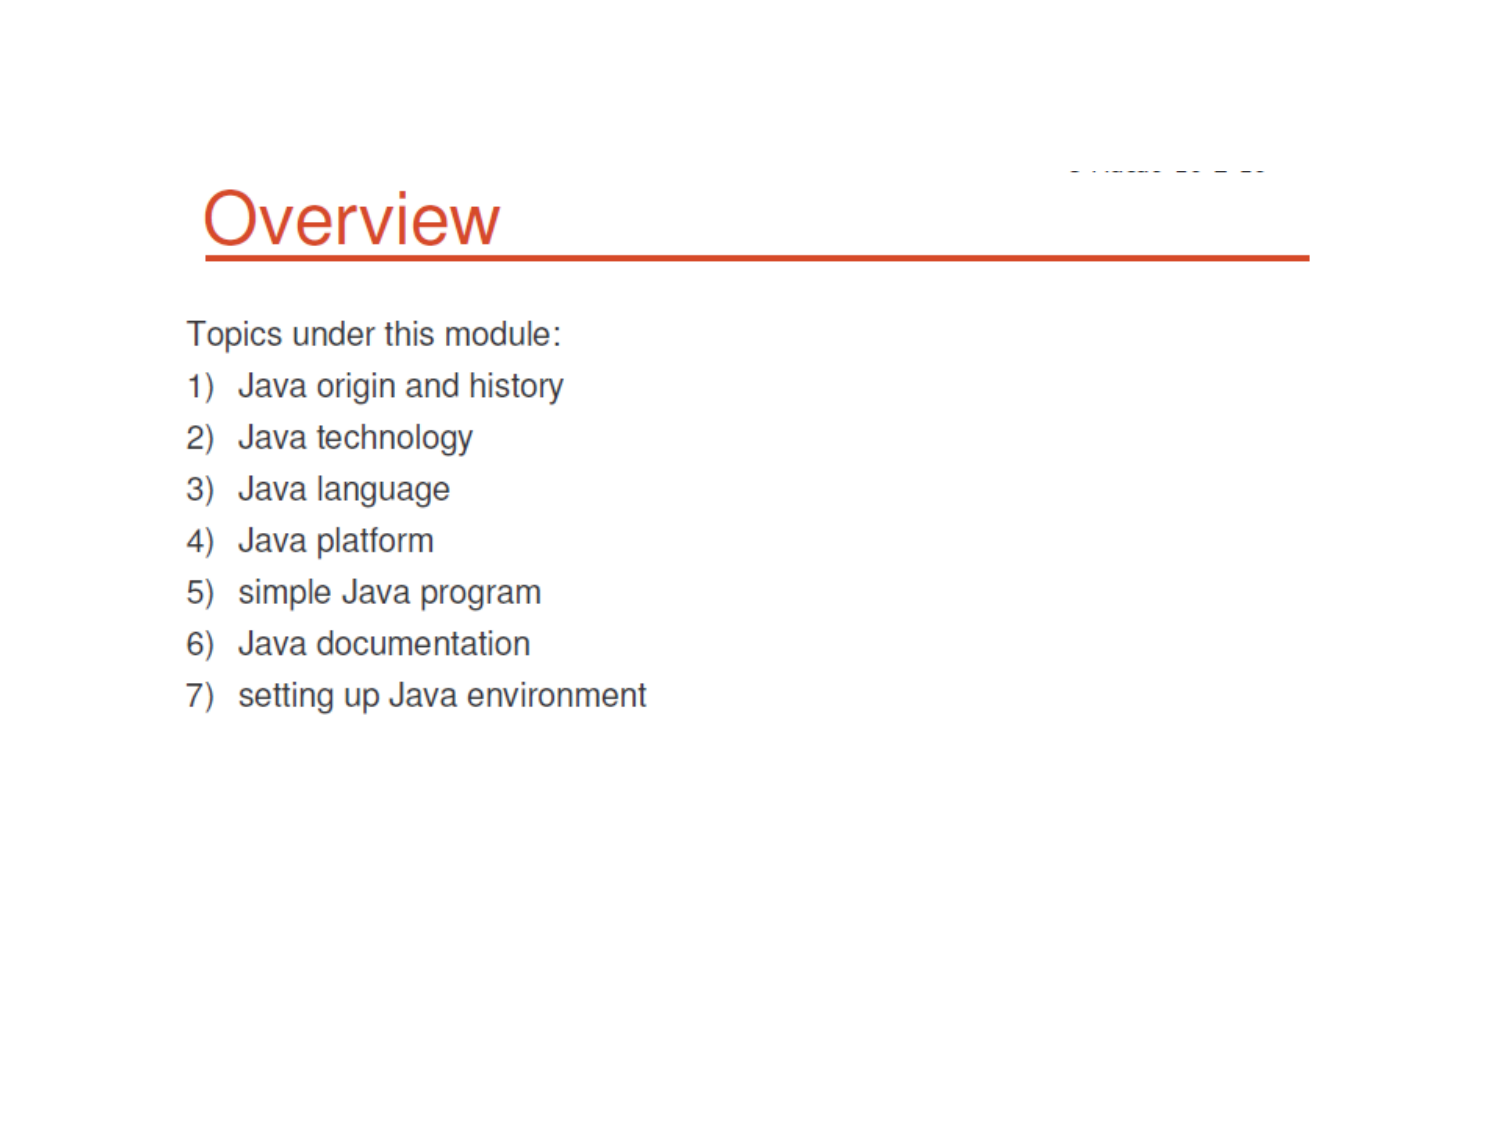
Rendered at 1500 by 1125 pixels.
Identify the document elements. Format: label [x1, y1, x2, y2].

picture [151, 170, 1349, 955]
